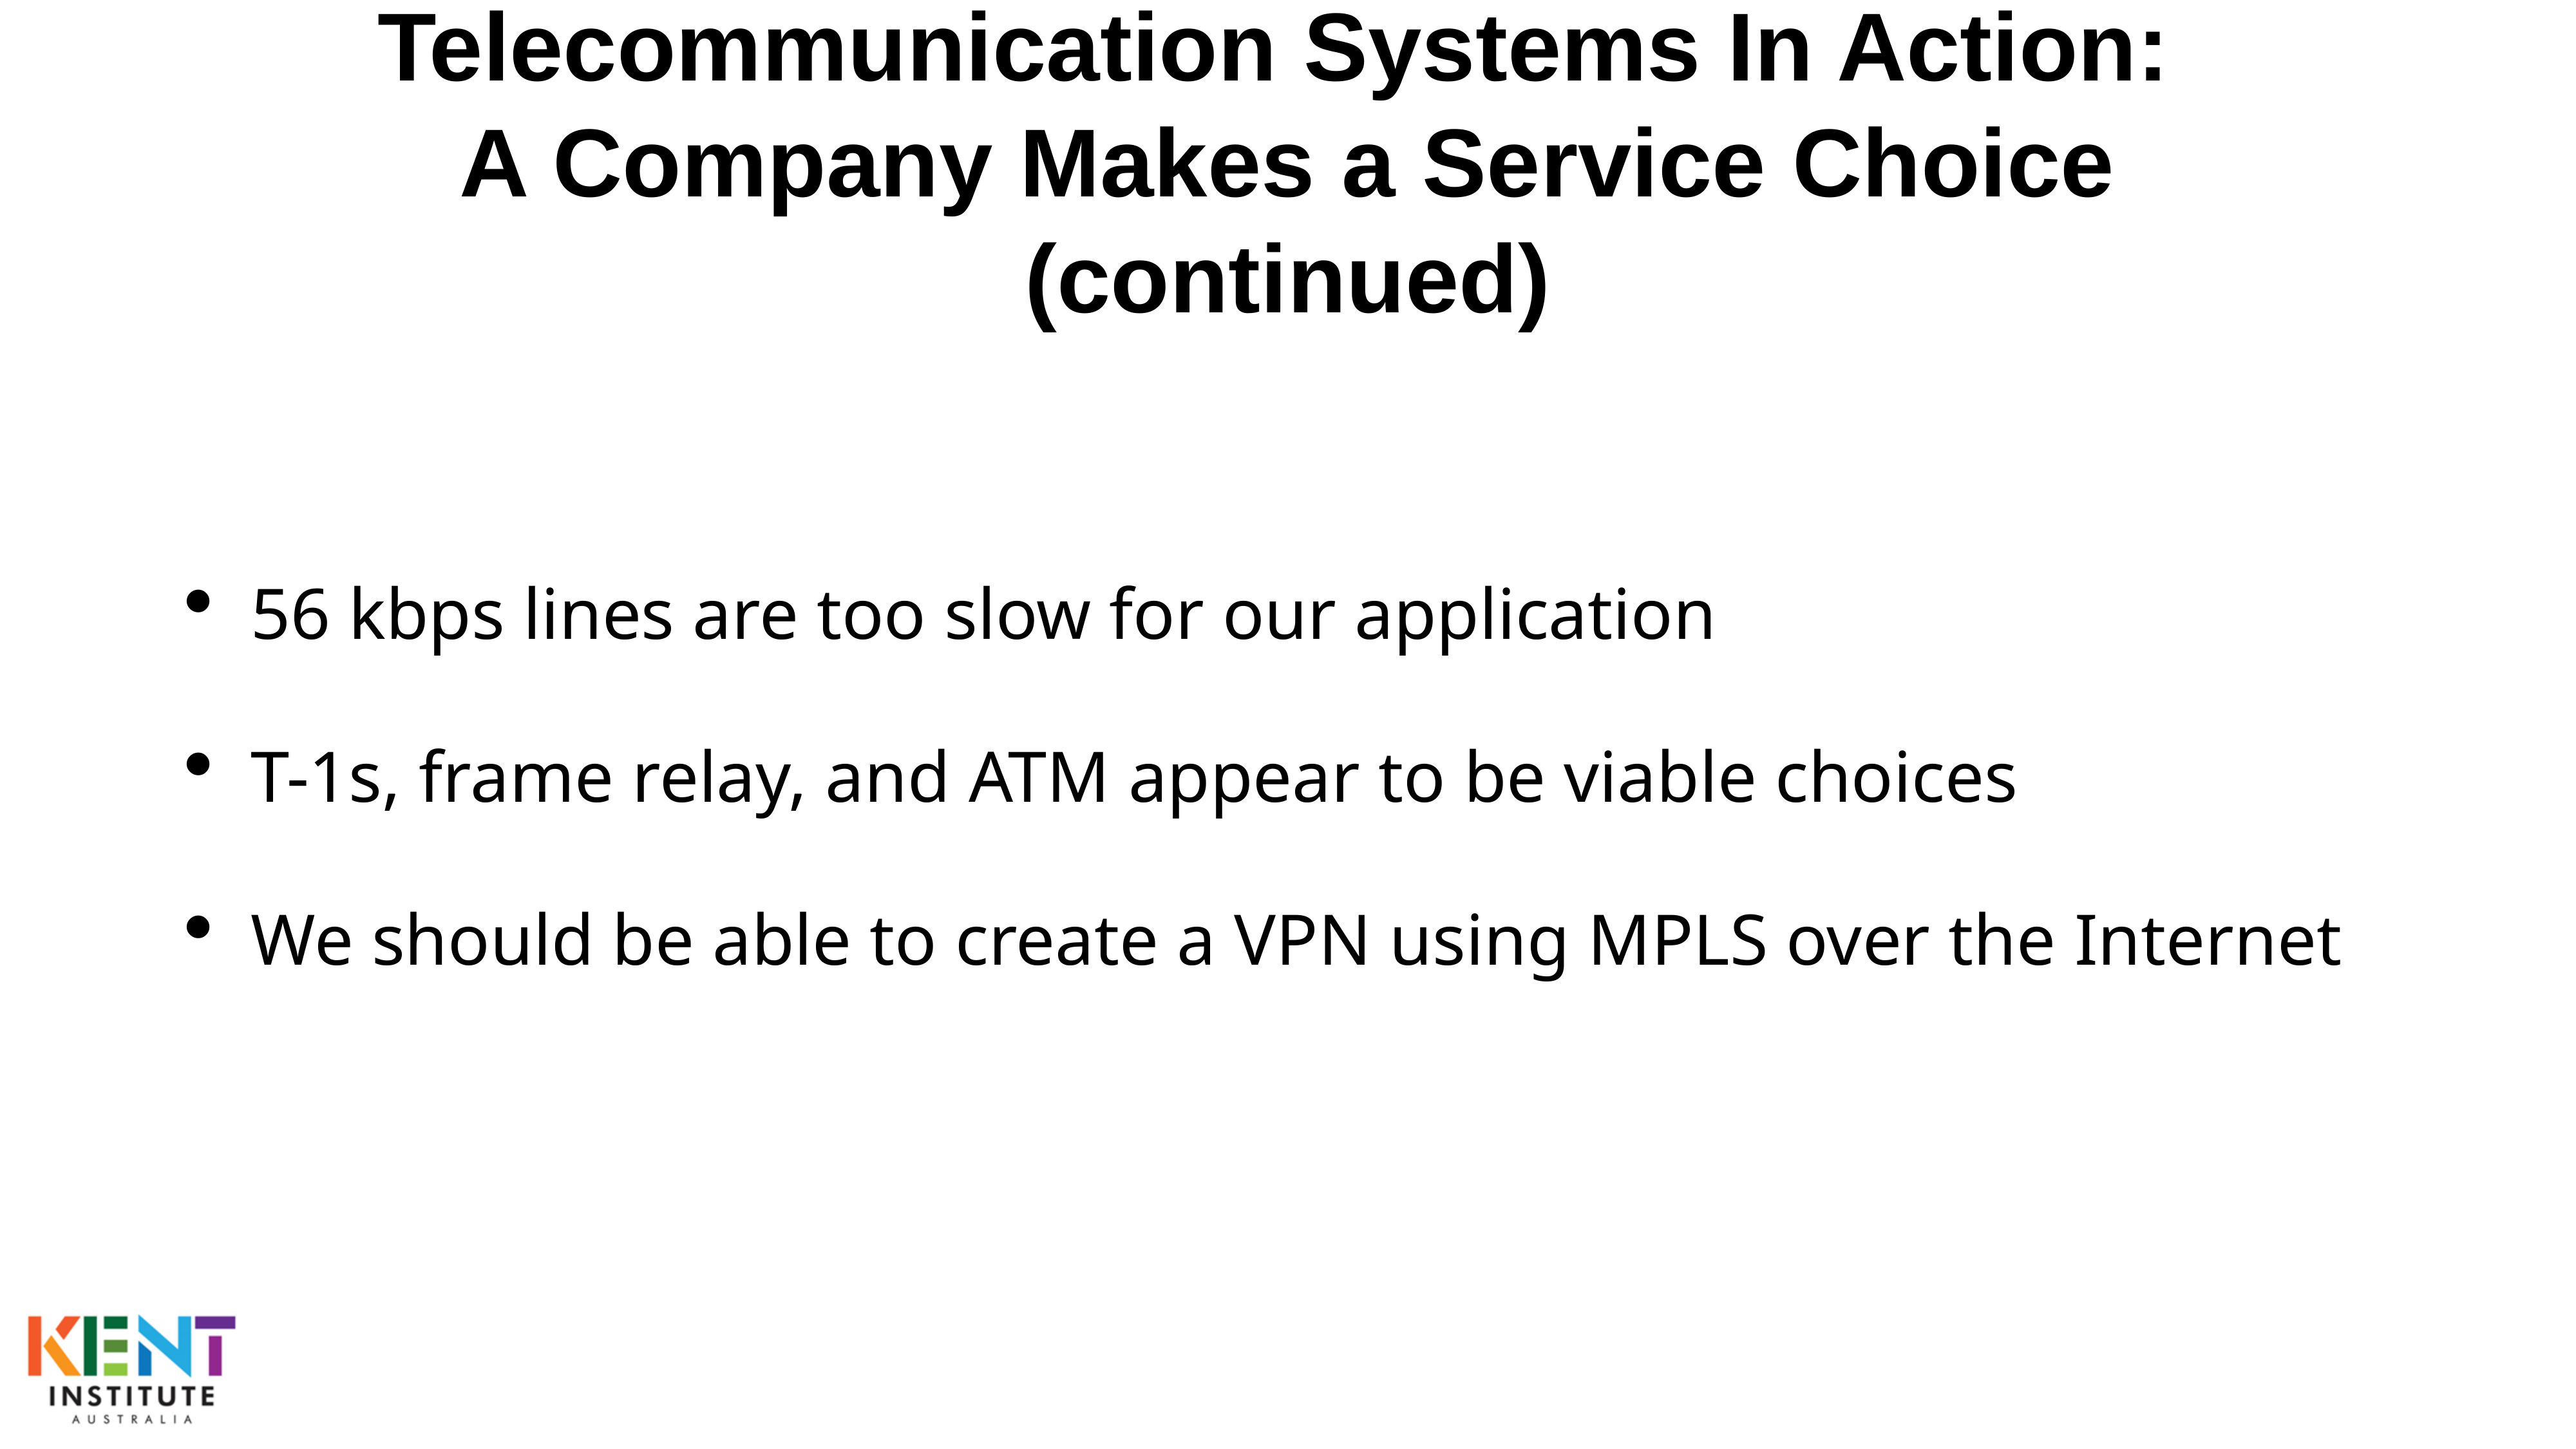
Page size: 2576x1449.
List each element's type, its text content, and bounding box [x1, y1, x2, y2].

text_box [419, 321, 2174, 541]
title Telecommunication Systems In Action: A Company Makes a Service Choice (continued) [178, 37, 2398, 279]
list 56 kbps lines are too slow for our application T-1s, frame relay, and ATM appear to be viable choices We should be able to create a VPN using MPLS over the Internet [178, 541, 2398, 1170]
picture [6, 1294, 258, 1446]
